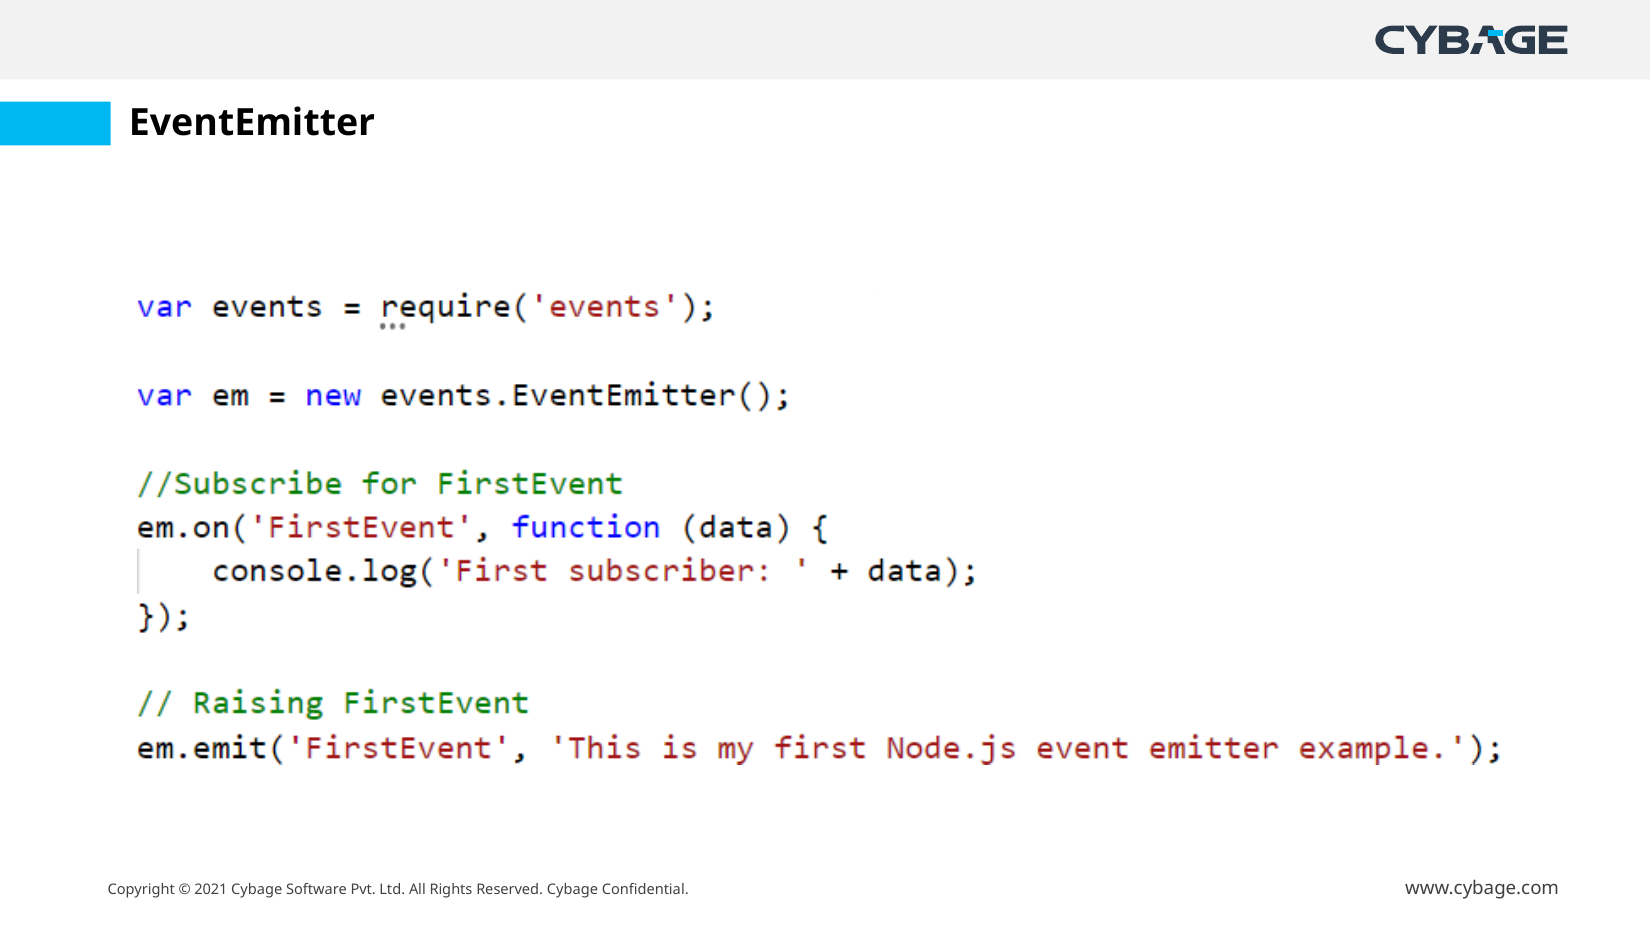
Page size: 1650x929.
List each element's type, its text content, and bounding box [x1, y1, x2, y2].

title EventEmitter [112, 89, 1598, 171]
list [137, 287, 1501, 765]
